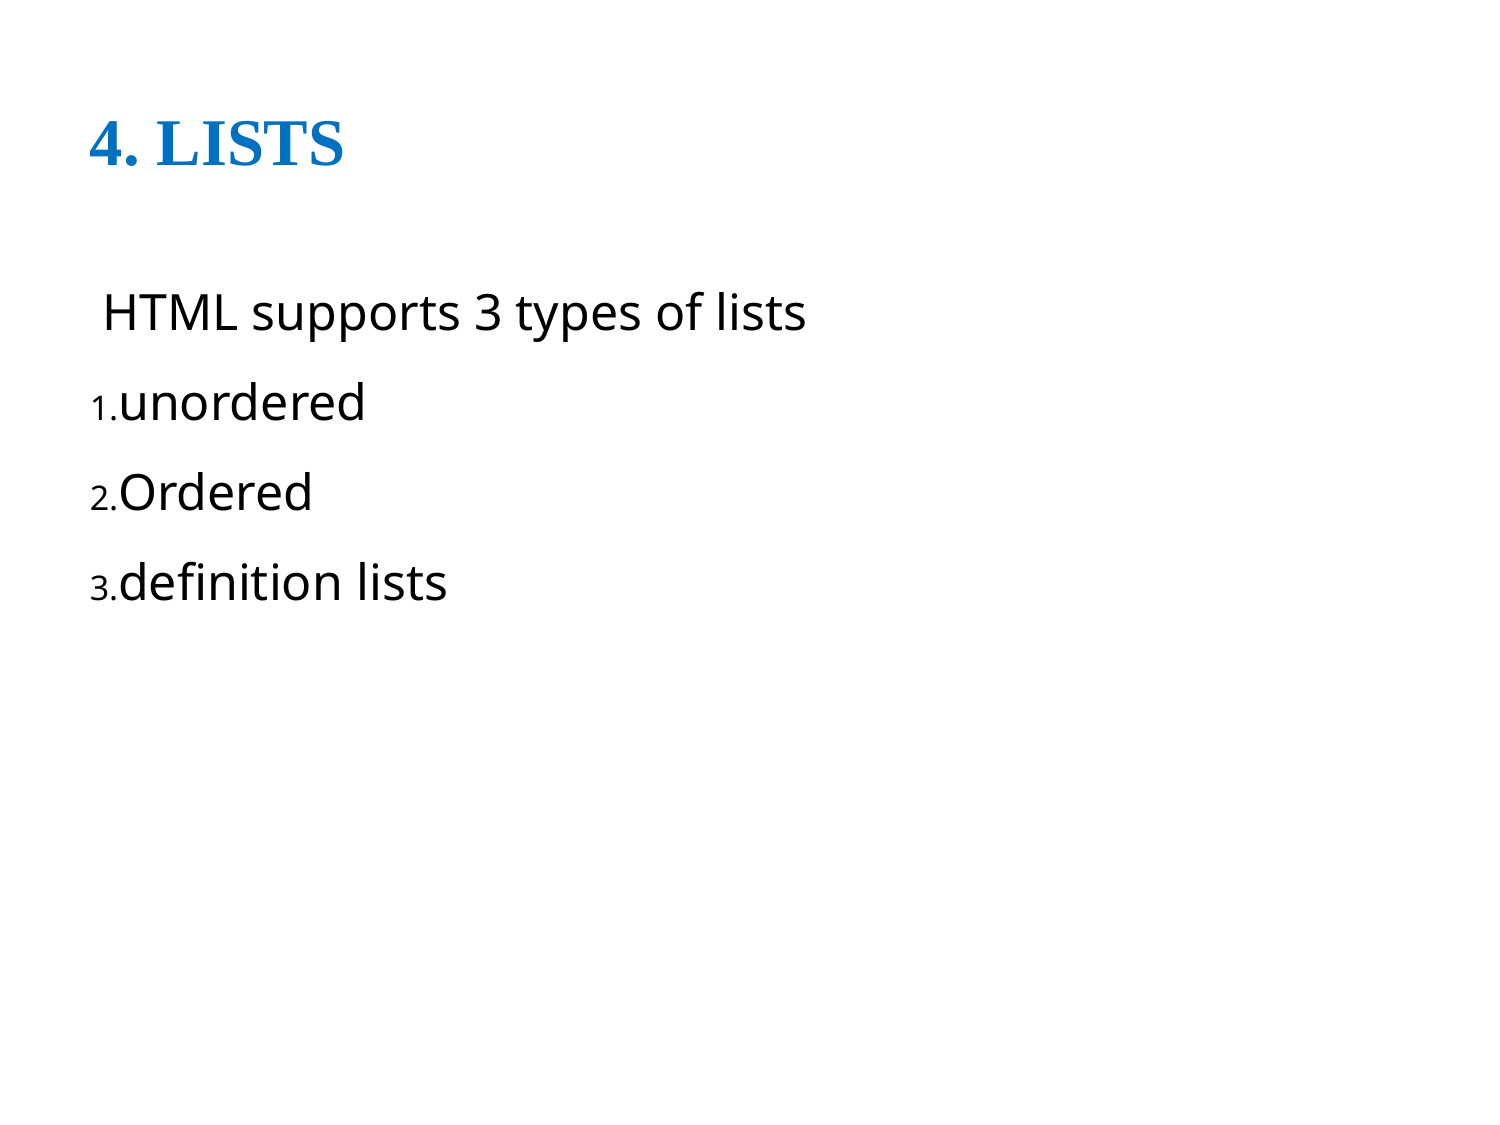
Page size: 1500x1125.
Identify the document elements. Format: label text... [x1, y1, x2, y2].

text_box HTML supports 3 types of lists unordered Ordered definition lists [75, 243, 1425, 986]
text_box 4. LISTS [75, 45, 1425, 233]
